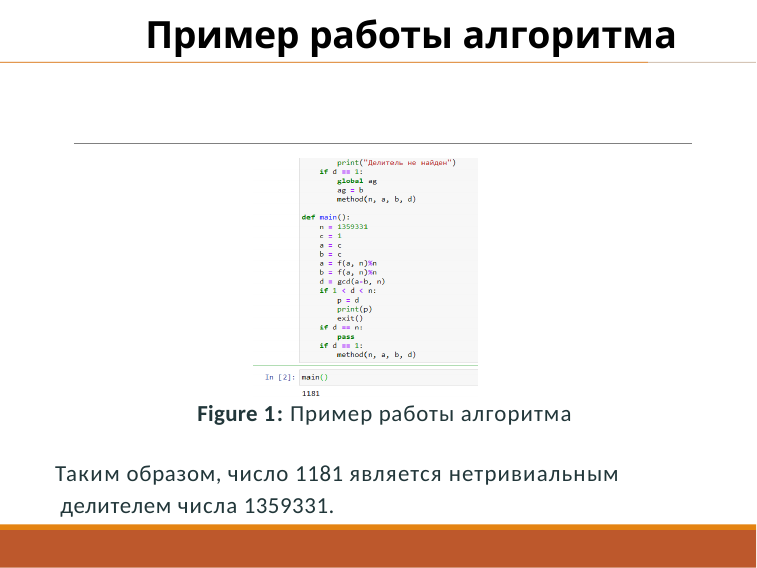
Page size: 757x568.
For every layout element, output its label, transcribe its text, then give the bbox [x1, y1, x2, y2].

title Пример работы алгоритма [143, 0, 757, 57]
picture [252, 158, 478, 397]
text_box Figure 1: Пример работы алгоритма Таким образом, число 1181 является нетривиальным делителем числа 1359331. [53, 396, 736, 557]
